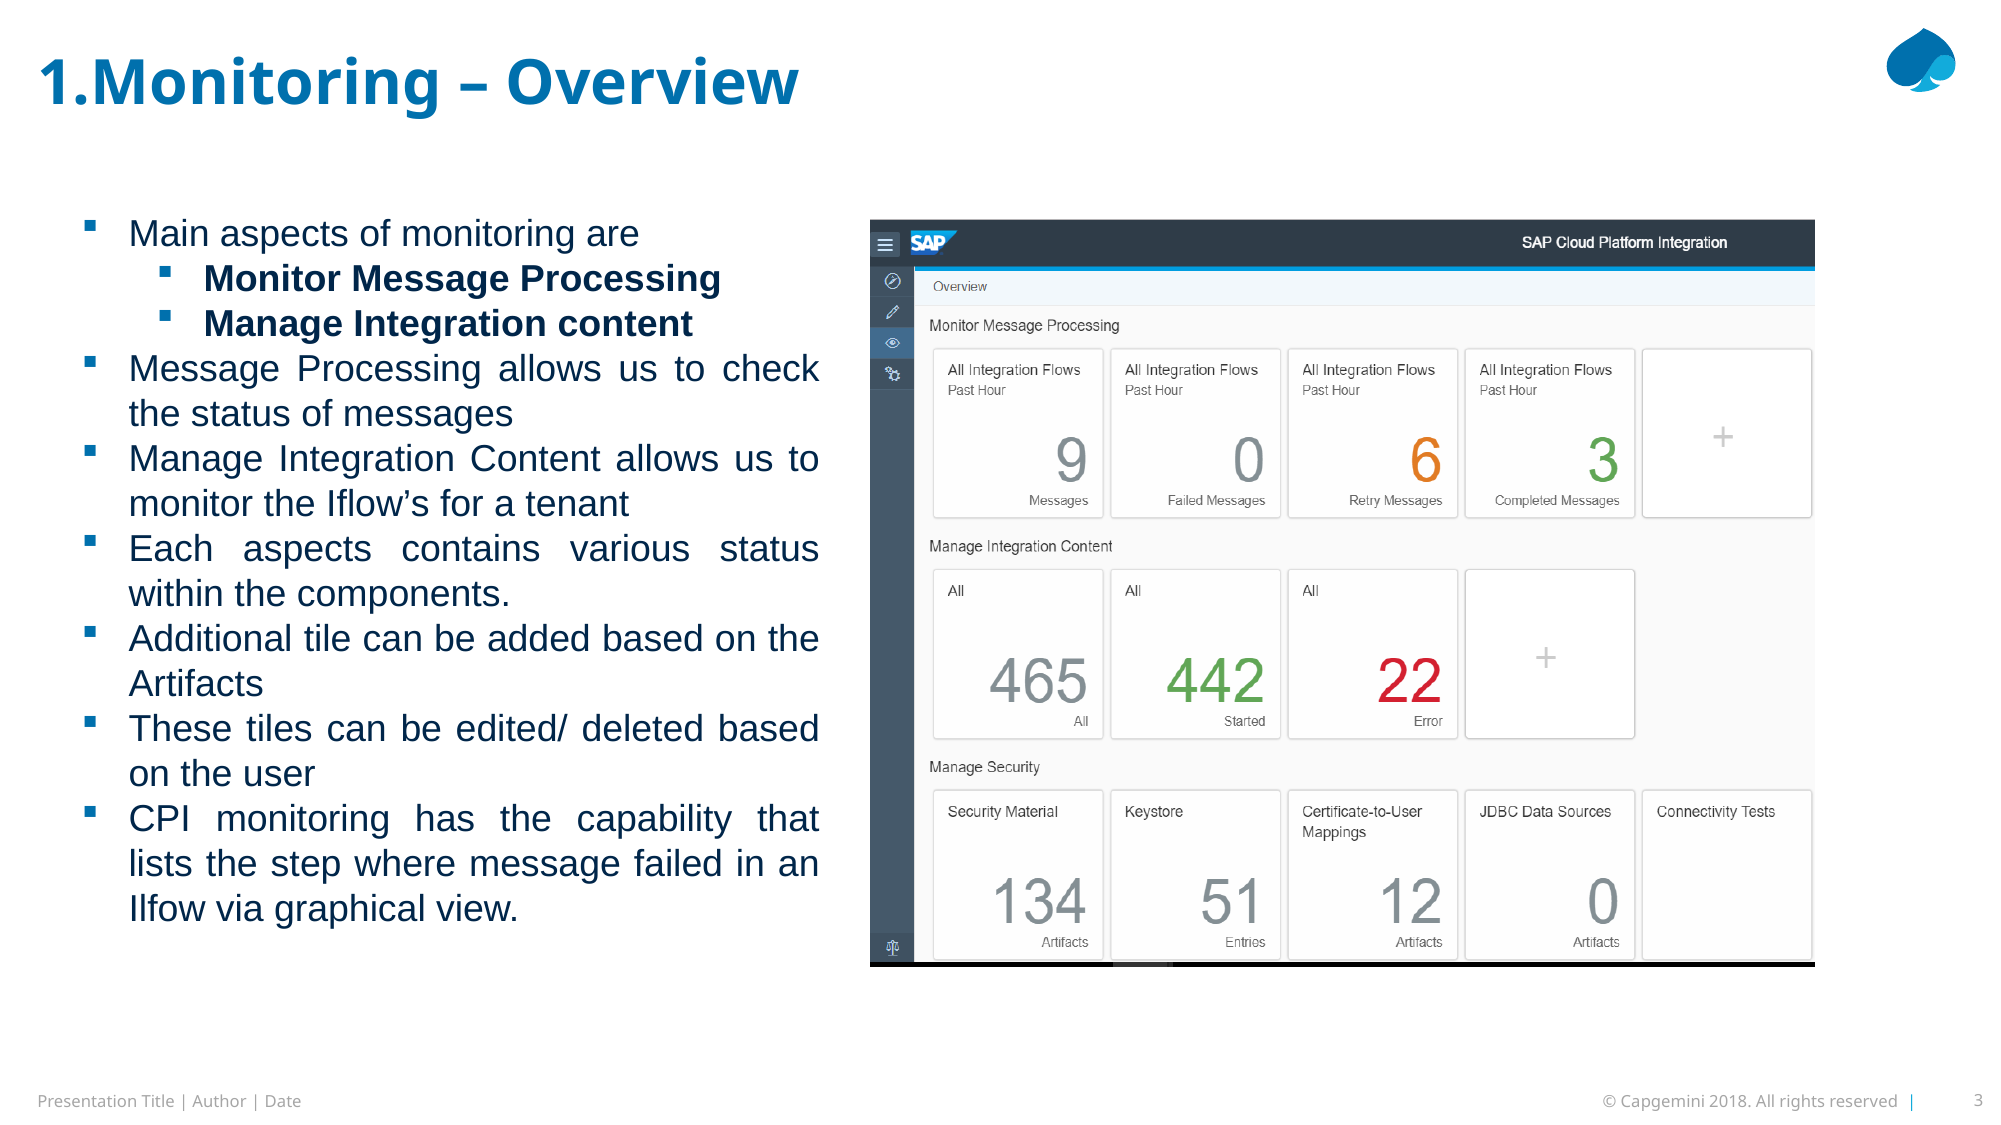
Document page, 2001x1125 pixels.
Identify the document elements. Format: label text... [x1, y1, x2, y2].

picture [869, 219, 1815, 967]
title 1.Monitoring – Overview [37, 0, 1863, 175]
text_box Main aspects of monitoring are Monitor Message Processing Manage Integration content Message Processing allows us to check the status of messages Manage Integration Content allows us to monitor the Iflow’s for a tenant Each aspects contains various status within the components. Additional tile can be added based on the Artifacts These tiles can be edited/ deleted based on the user CPI monitoring has the capability that lists the step where message failed in an Ilfow via graphical view. [66, 200, 836, 977]
